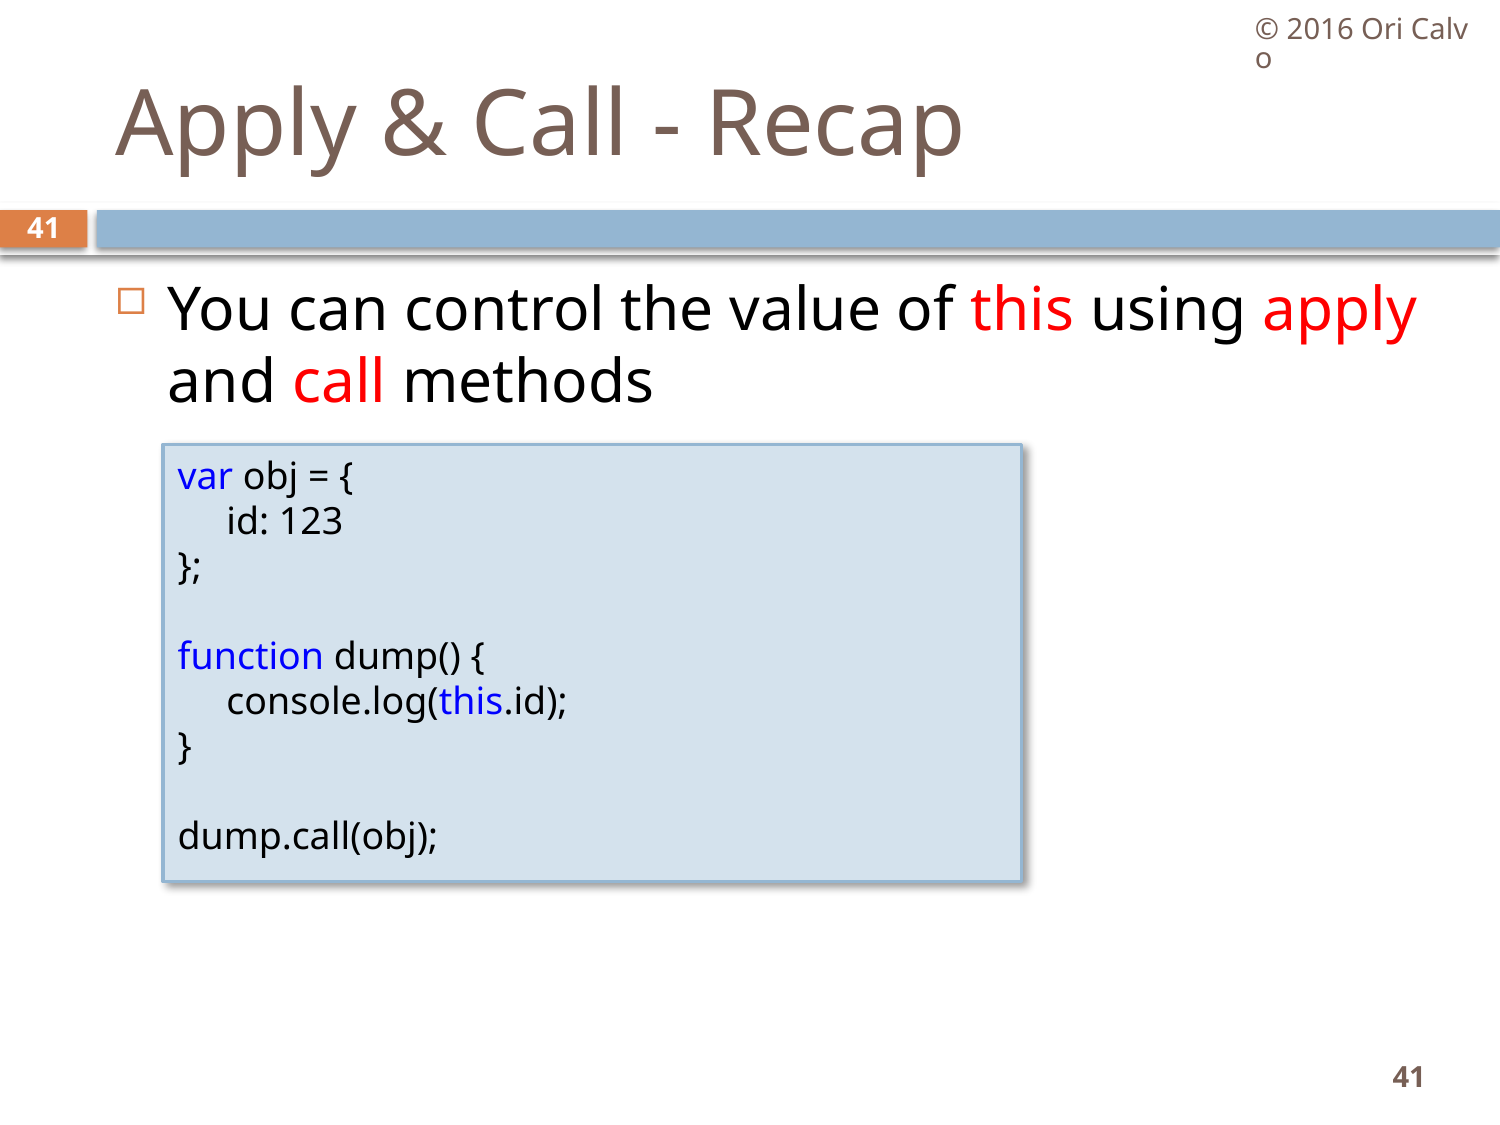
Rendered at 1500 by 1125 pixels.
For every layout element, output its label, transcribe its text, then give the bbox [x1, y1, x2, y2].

text_box var obj = { id: 123 }; function dump() { console.log(this.id); } dump.call(obj); [162, 444, 1022, 882]
footer © 2016 Ori Calvo [1240, 0, 1500, 60]
slide_number 41 [0, 208, 88, 249]
title Apply & Call - Recap [100, 37, 1438, 200]
list You can control the value of this using apply and call methods [100, 262, 1438, 1000]
